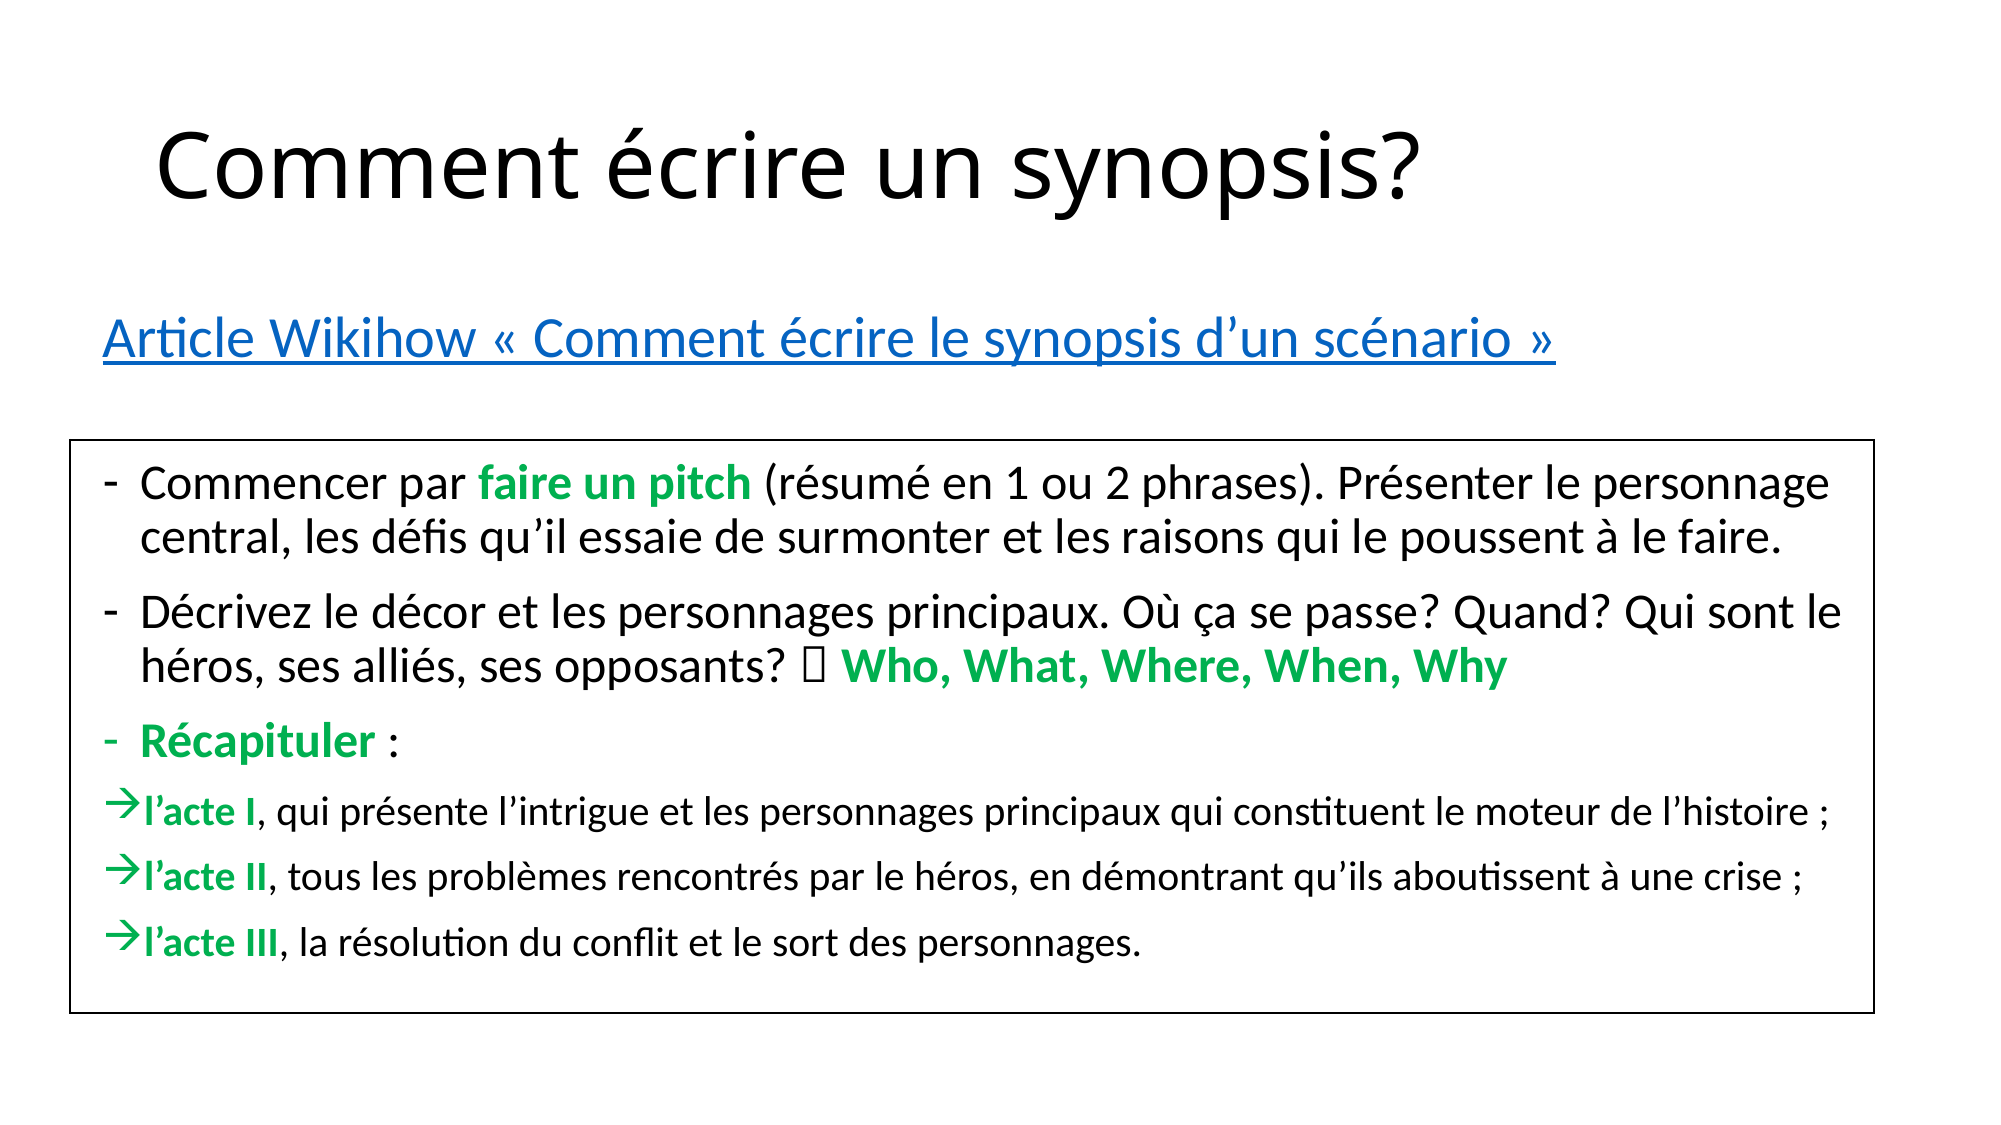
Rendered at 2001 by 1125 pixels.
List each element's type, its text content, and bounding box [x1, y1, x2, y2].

table_header [71, 441, 1873, 1012]
title Comment écrire un synopsis? [139, 59, 1865, 278]
list Article Wikihow « Comment écrire le synopsis d’un scénario » Commencer par faire un pitch (résumé en 1 ou 2 phrases). Présenter le personnage central, les défis qu’il essaie de surmonter et les raisons qui le poussent à le faire. Décrivez le décor et les personnages principaux. Où ça se passe? Quand? Qui sont le héros, ses alliés, ses opposants?  Who, What, Where, When, Why Récapituler : l’acte I, qui présente l’intrigue et les personnages principaux qui constituent le moteur de l’histoire ; l’acte II, tous les problèmes rencontrés par le héros, en démontrant qu’ils aboutissent à une crise ; l’acte III, la résolution du conflit et le sort des personnages. [87, 299, 1892, 1014]
